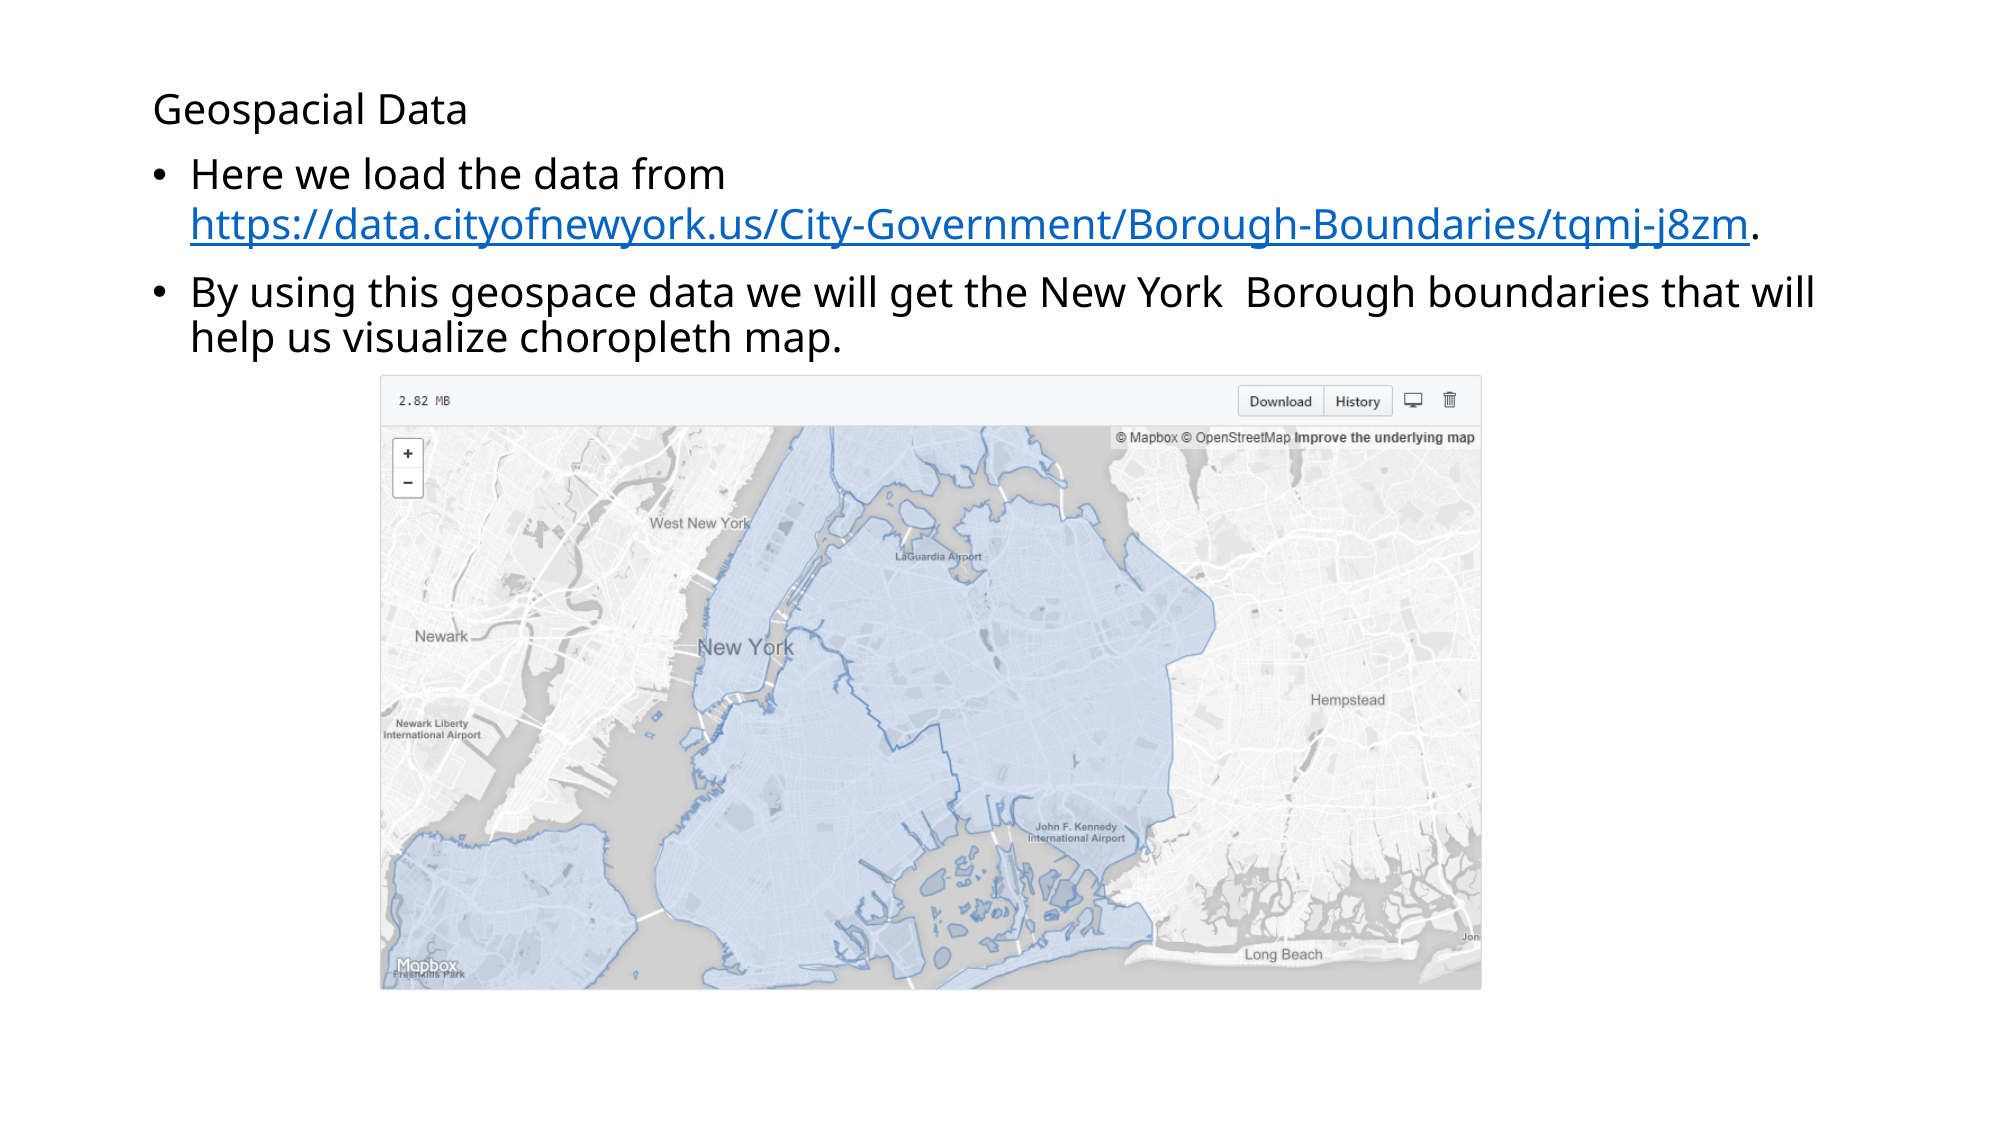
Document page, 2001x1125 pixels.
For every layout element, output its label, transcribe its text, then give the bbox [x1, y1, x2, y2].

list Geospacial Data Here we load the data from https://data.cityofnewyork.us/City-Government/Borough-Boundaries/tqmj-j8zm. By using this geospace data we will get the New York Borough boundaries that will help us visualize choropleth map. [137, 80, 1863, 1014]
picture [371, 367, 1501, 996]
